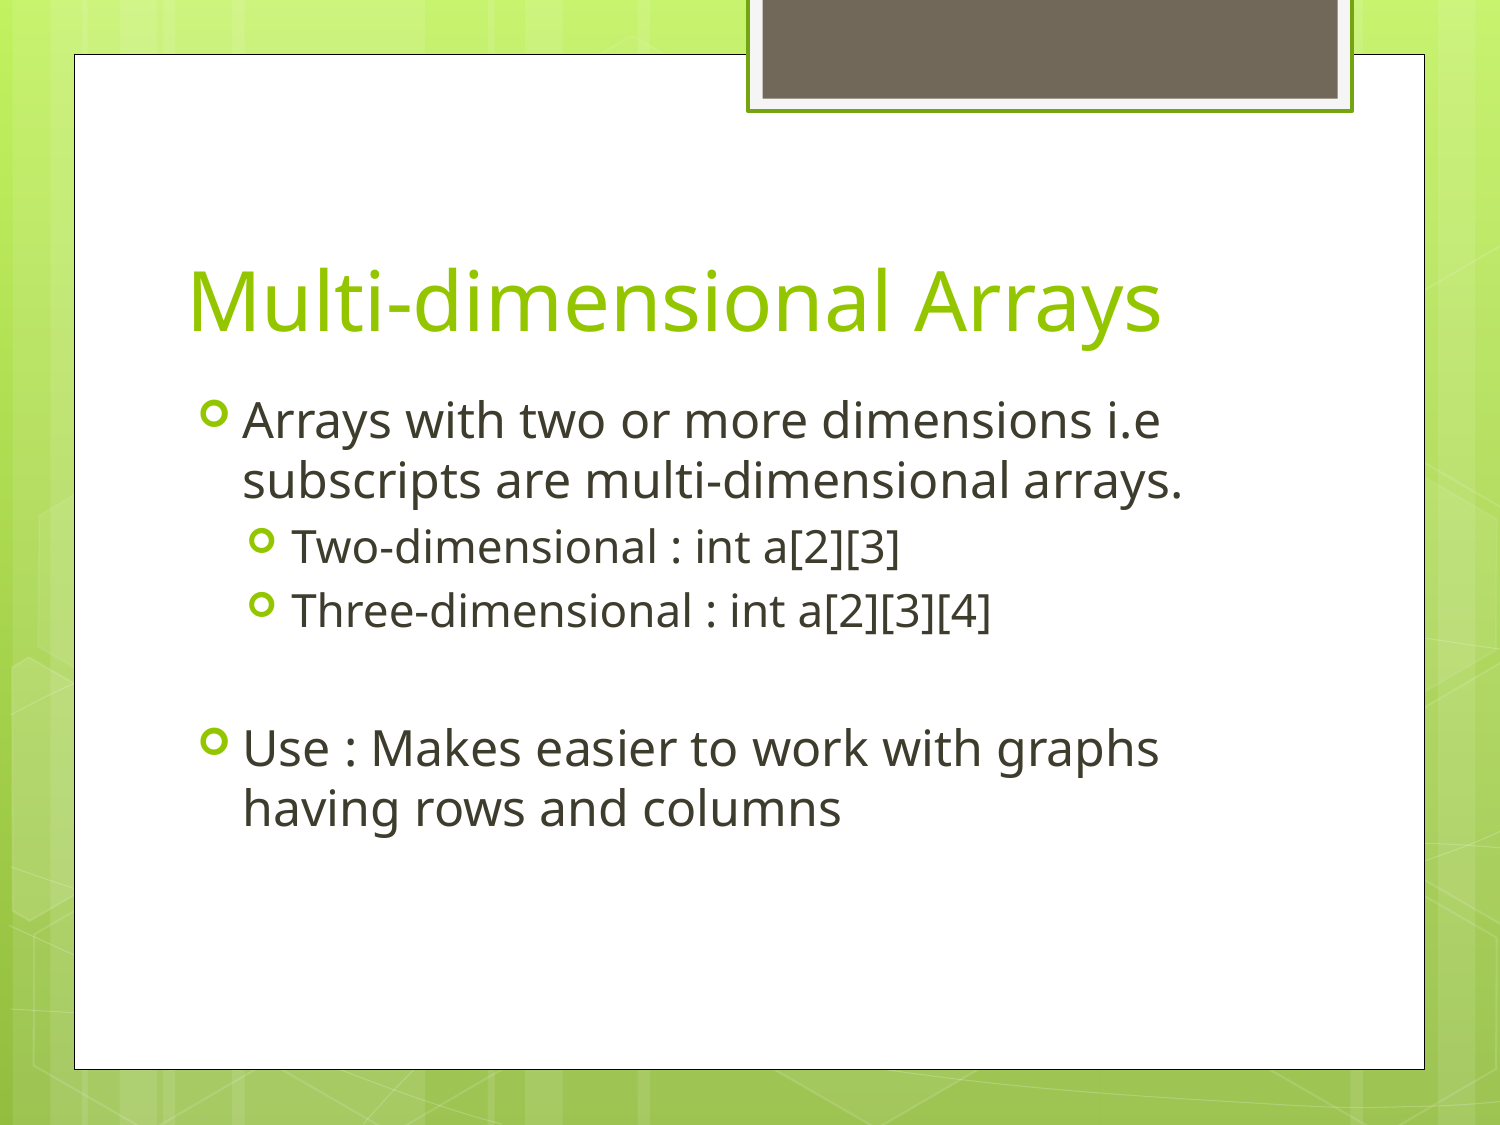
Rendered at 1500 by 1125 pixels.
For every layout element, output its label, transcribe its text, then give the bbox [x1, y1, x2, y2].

list Arrays with two or more dimensions i.e subscripts are multi-dimensional arrays. Two-dimensional : int a[2][3] Three-dimensional : int a[2][3][4] Use : Makes easier to work with graphs having rows and columns [171, 381, 1283, 957]
title Multi-dimensional Arrays [171, 168, 1324, 357]
